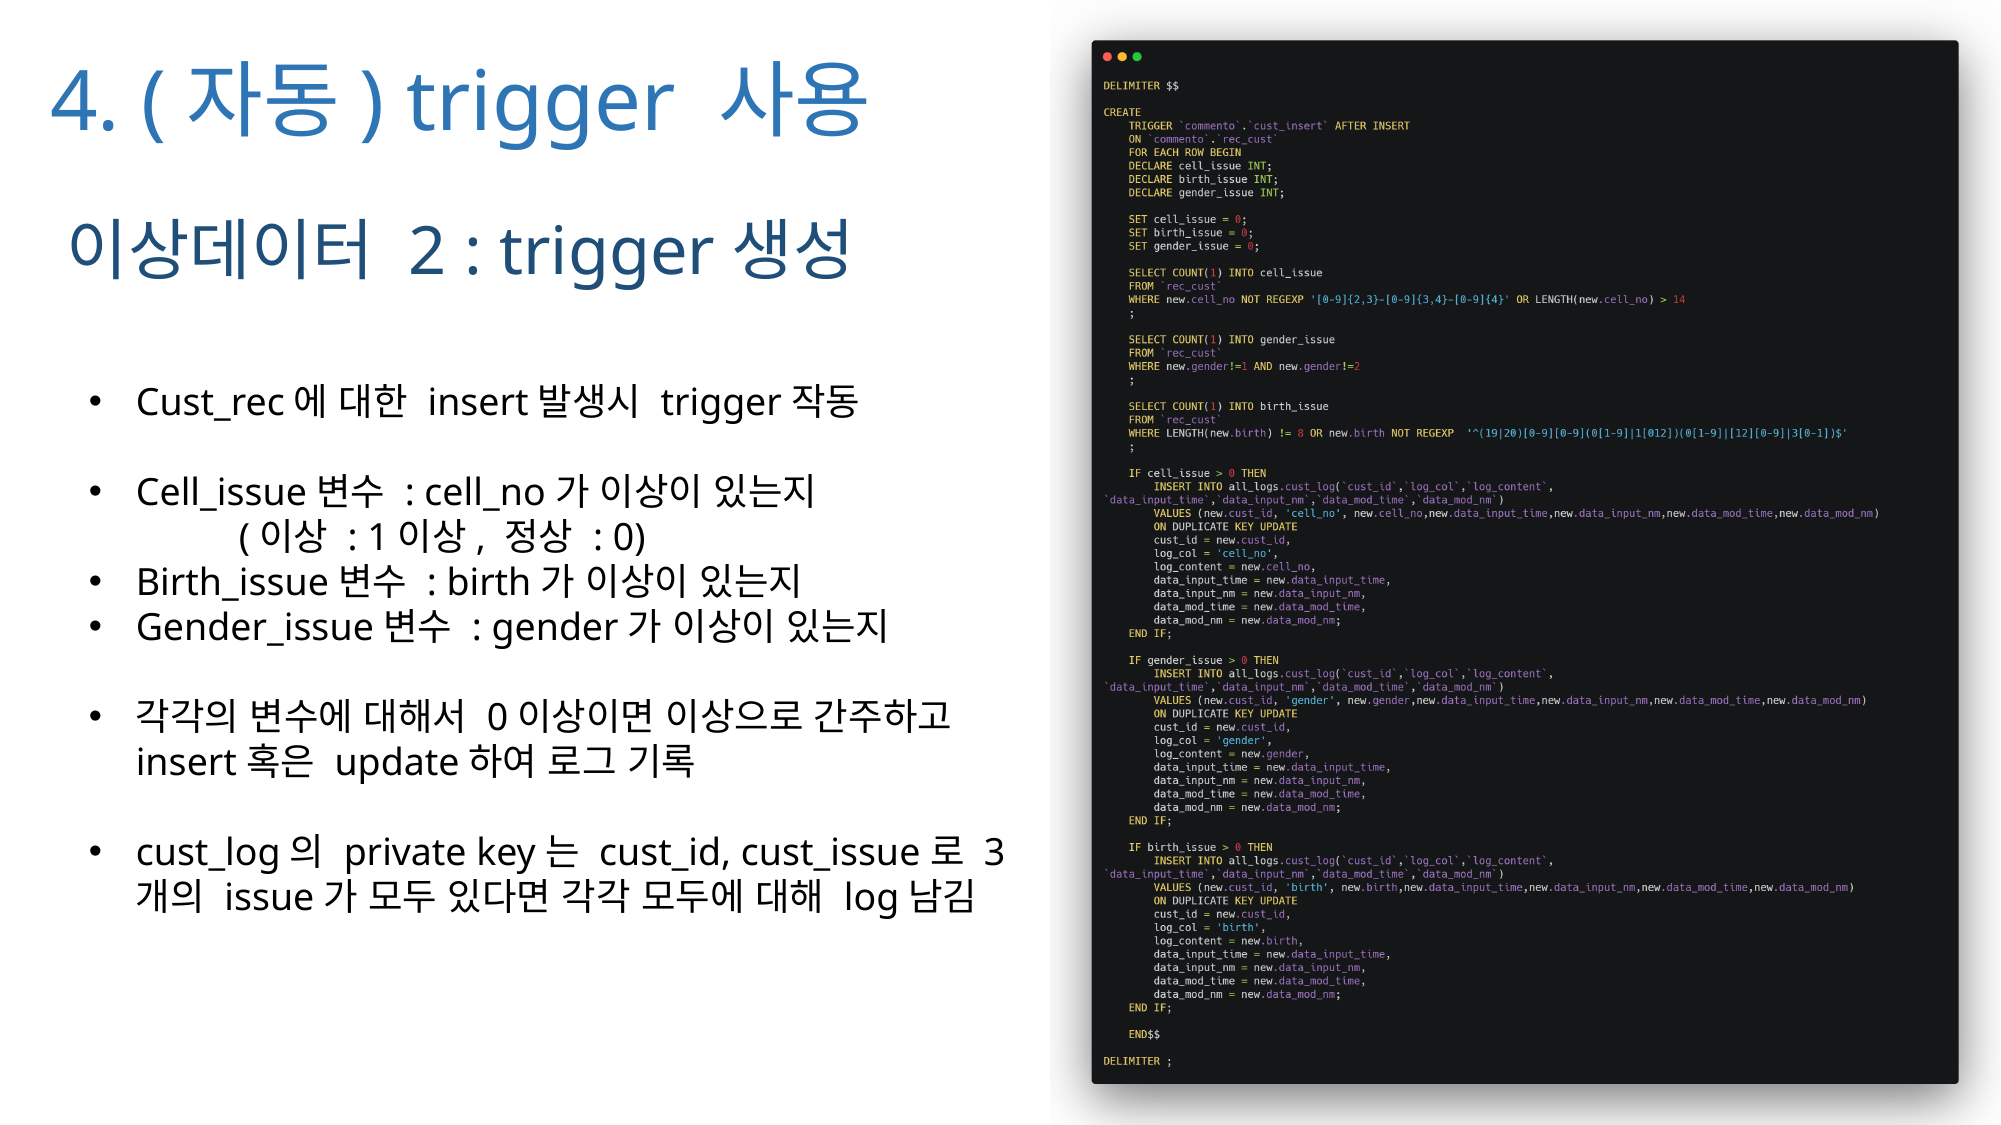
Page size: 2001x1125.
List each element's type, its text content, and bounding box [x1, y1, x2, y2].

text_box 이상데이터 2 : trigger생성 [52, 255, 1050, 296]
picture [1050, 0, 2000, 1125]
text_box 4. (자동) trigger 사용 [35, 40, 1050, 255]
text_box Cust_rec에 대한 insert발생시 trigger작동 Cell_issue변수 : cell_no가 이상이 있는지 (이상 : 1이상, 정상 : 0) Birth_issue변수 : birth가 이상이 있는지 Gender_issue변수 : gender가 이상이 있는지 각각의 변수에 대해서 0이상이면 이상으로 간주하고 insert혹은 update하여 로그 기록 cust_log의 private key는 cust_id, cust_issue로 3개의 issue가 모두 있다면 각각 모두에 대해 log남김 [74, 370, 1050, 926]
